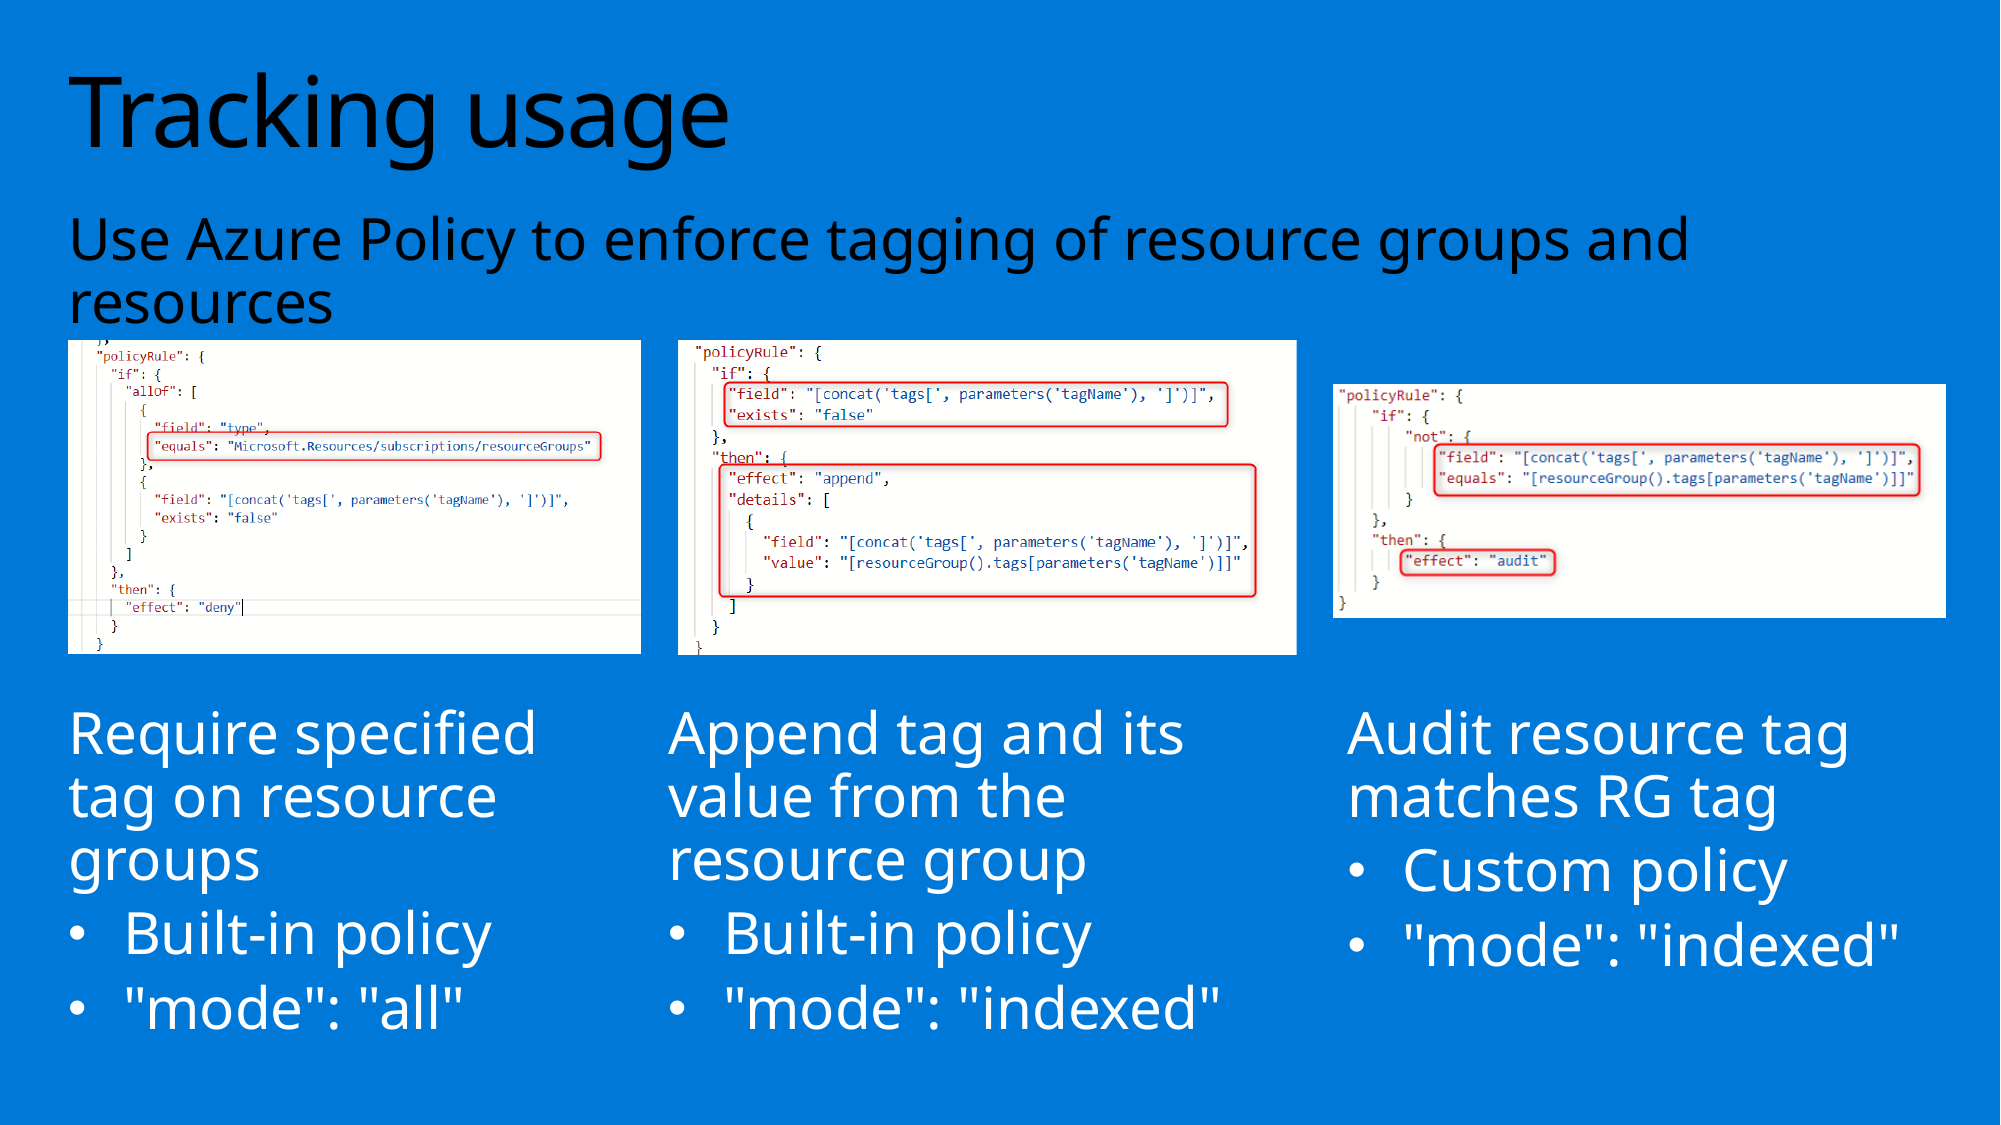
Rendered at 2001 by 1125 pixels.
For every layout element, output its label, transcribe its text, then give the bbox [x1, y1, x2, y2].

text_box Append tag and its value from the resource group Built-in policy "mode": "indexed" [644, 688, 1321, 1058]
title Tracking usage [44, 47, 1957, 196]
list Use Azure Policy to enforce tagging of resource groups and resources [44, 196, 1956, 289]
text_box Audit resource tag matches RG tag Custom policy "mode": "indexed" [1323, 688, 2000, 995]
picture [1333, 384, 1946, 618]
picture [677, 340, 1297, 655]
text_box Require specified tag on resource groups Built-in policy "mode": "all" [44, 688, 641, 1058]
picture [67, 340, 642, 654]
